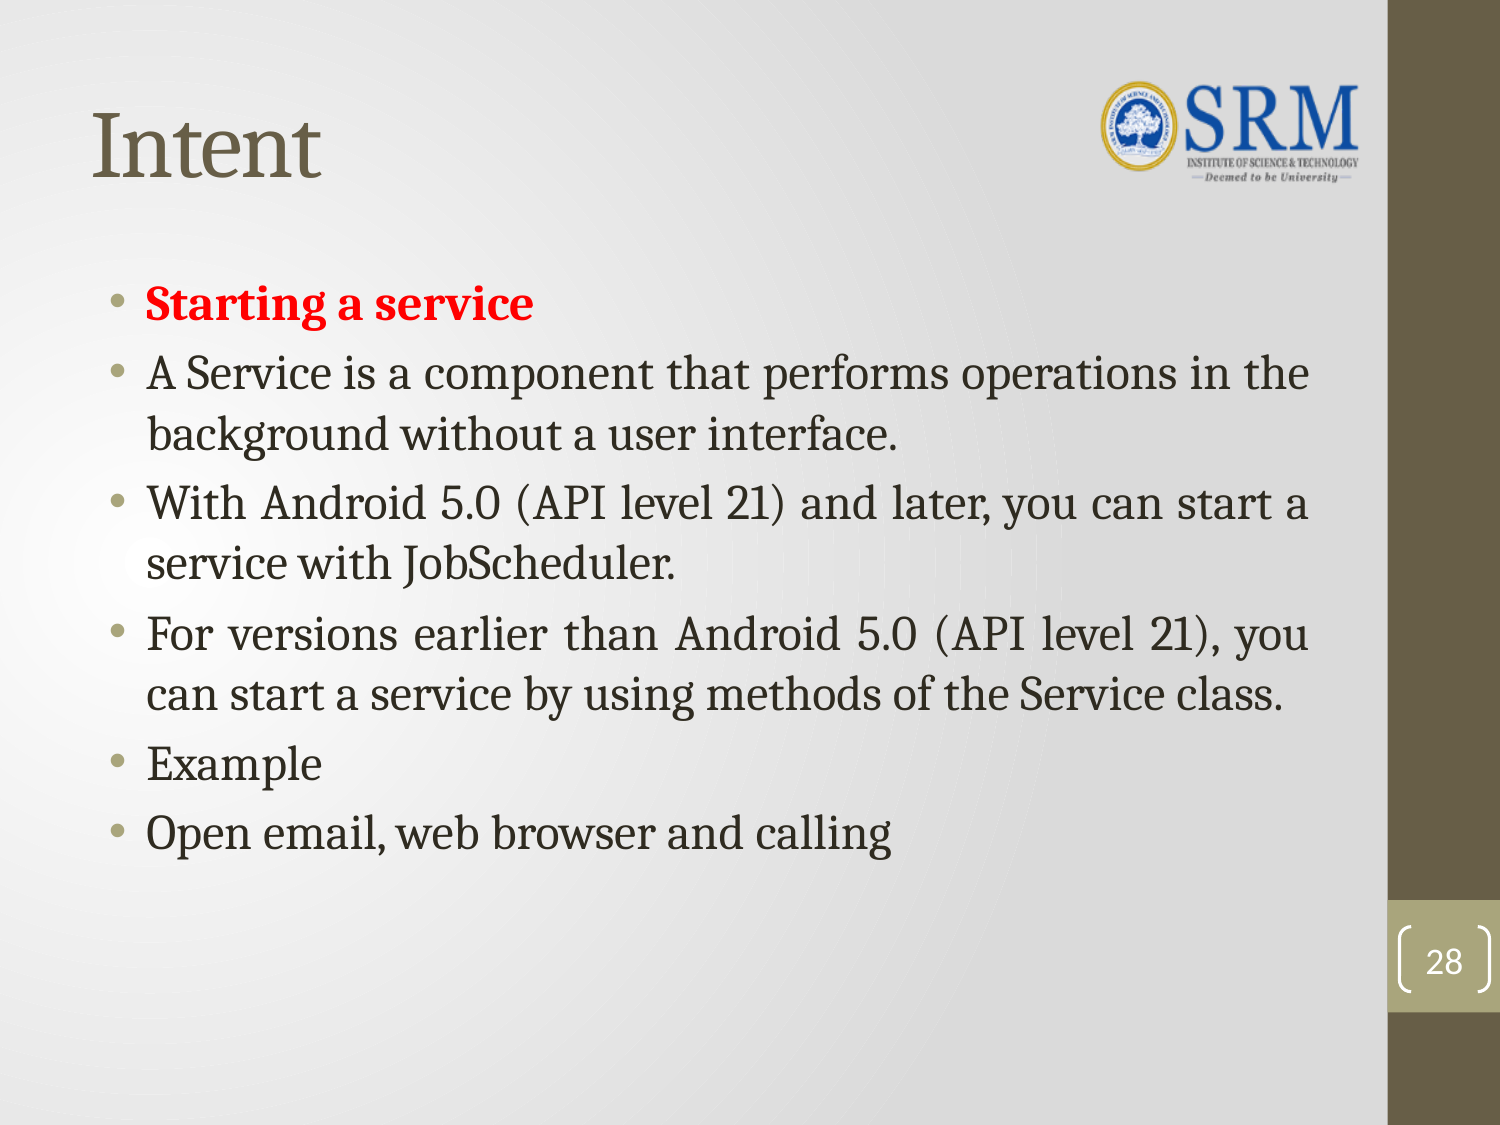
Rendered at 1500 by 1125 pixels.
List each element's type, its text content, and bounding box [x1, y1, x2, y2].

list Starting a service A Service is a component that performs operations in the background without a user interface. With Android 5.0 (API level 21) and later, you can start a service with JobScheduler. For versions earlier than Android 5.0 (API level 21), you can start a service by using methods of the Service class. Example Open email, web browser and calling [75, 262, 1325, 1050]
slide_number 28 [1397, 925, 1492, 994]
title Intent [75, 45, 1075, 233]
picture [1099, 44, 1362, 219]
